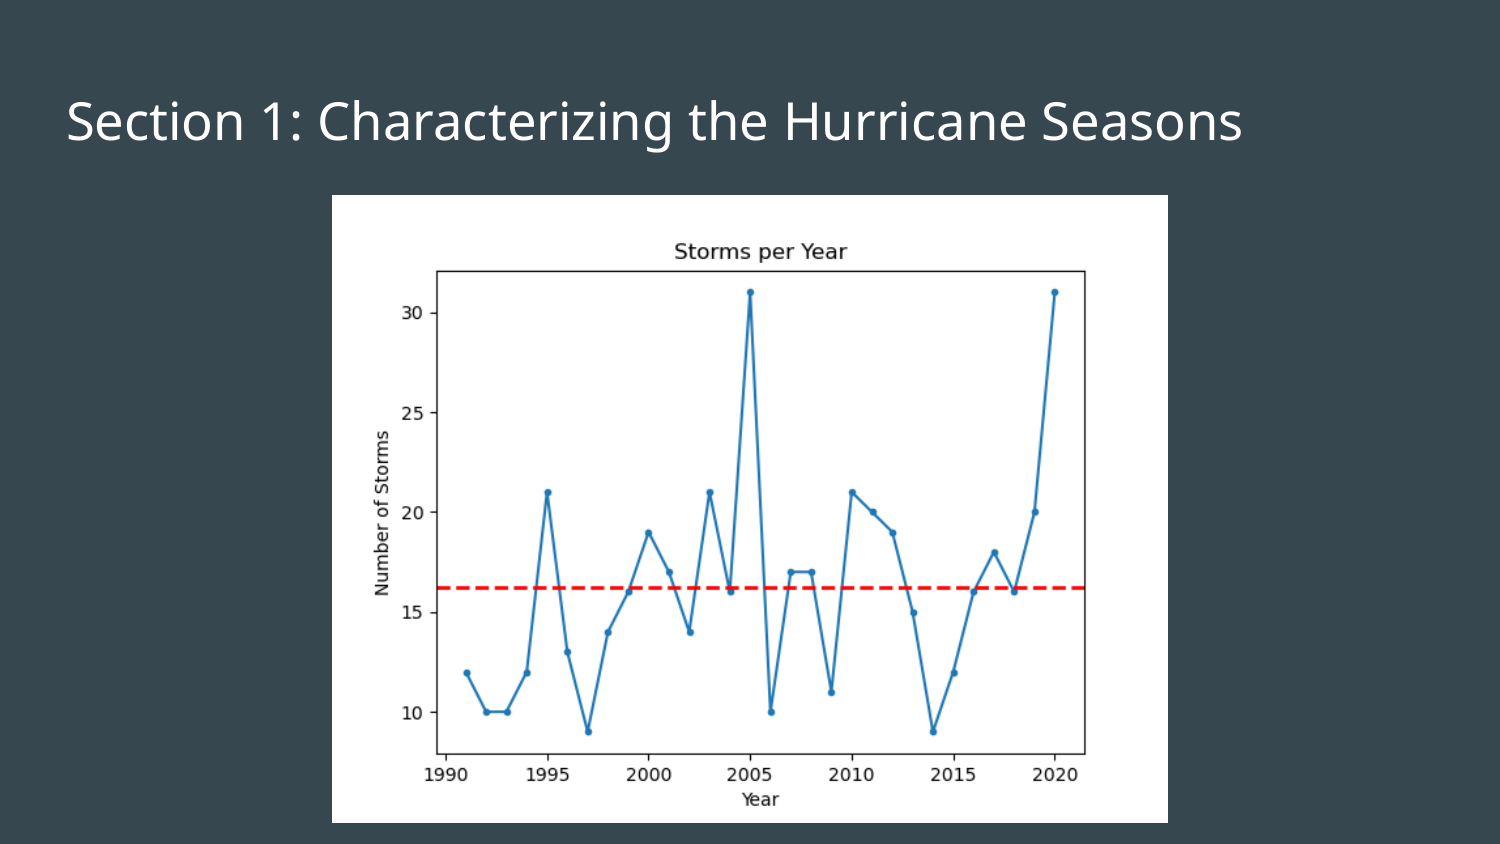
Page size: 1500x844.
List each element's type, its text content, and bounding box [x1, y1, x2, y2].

title Section 1: Characterizing the Hurricane Seasons [51, 72, 1449, 167]
picture [331, 195, 1169, 823]
